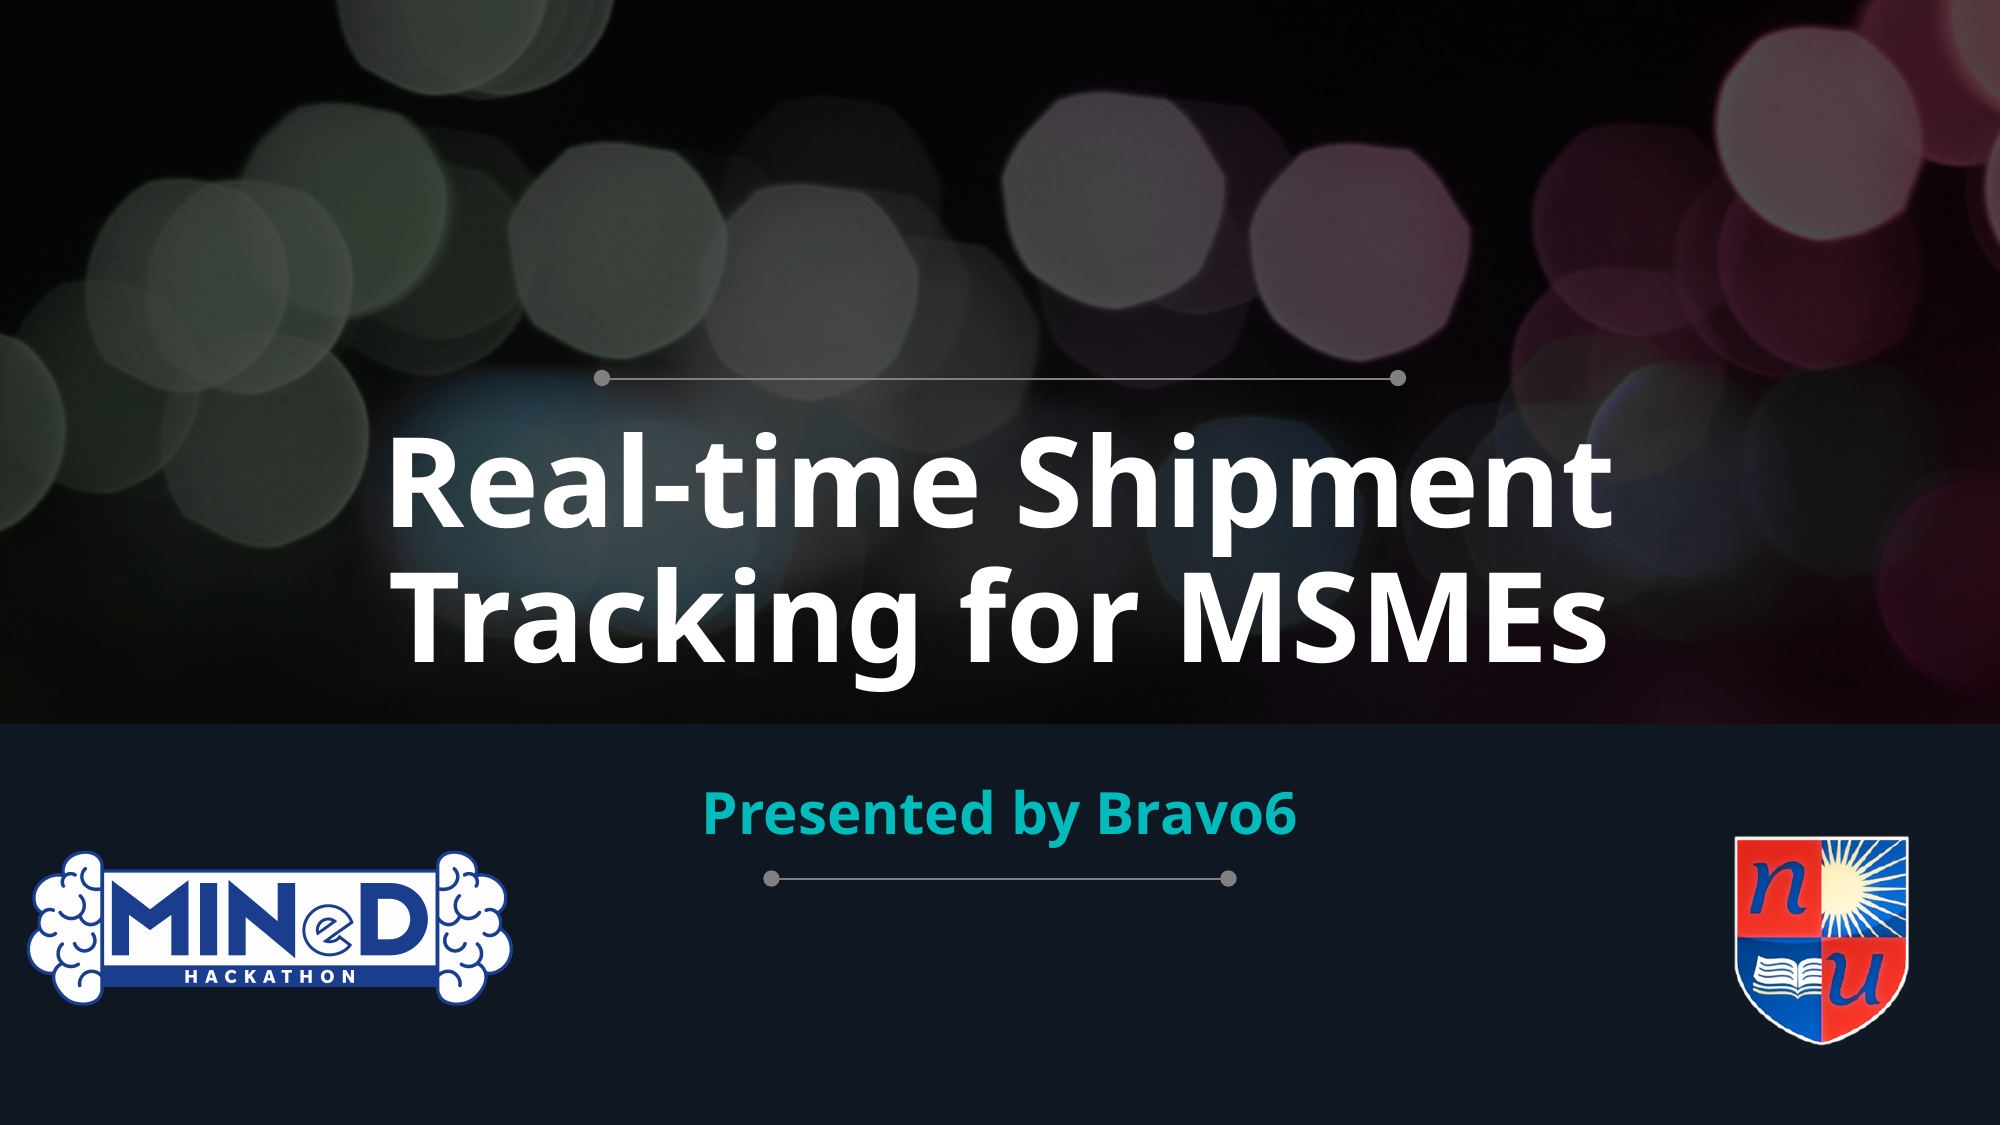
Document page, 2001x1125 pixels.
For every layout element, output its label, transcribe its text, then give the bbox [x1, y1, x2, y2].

title Real-time Shipment Tracking for MSMEs [249, 404, 1750, 697]
picture [21, 795, 515, 1069]
subtitle Presented by Bravo6 [249, 776, 1750, 853]
picture [0, 0, 2000, 724]
picture [1704, 820, 1939, 1055]
